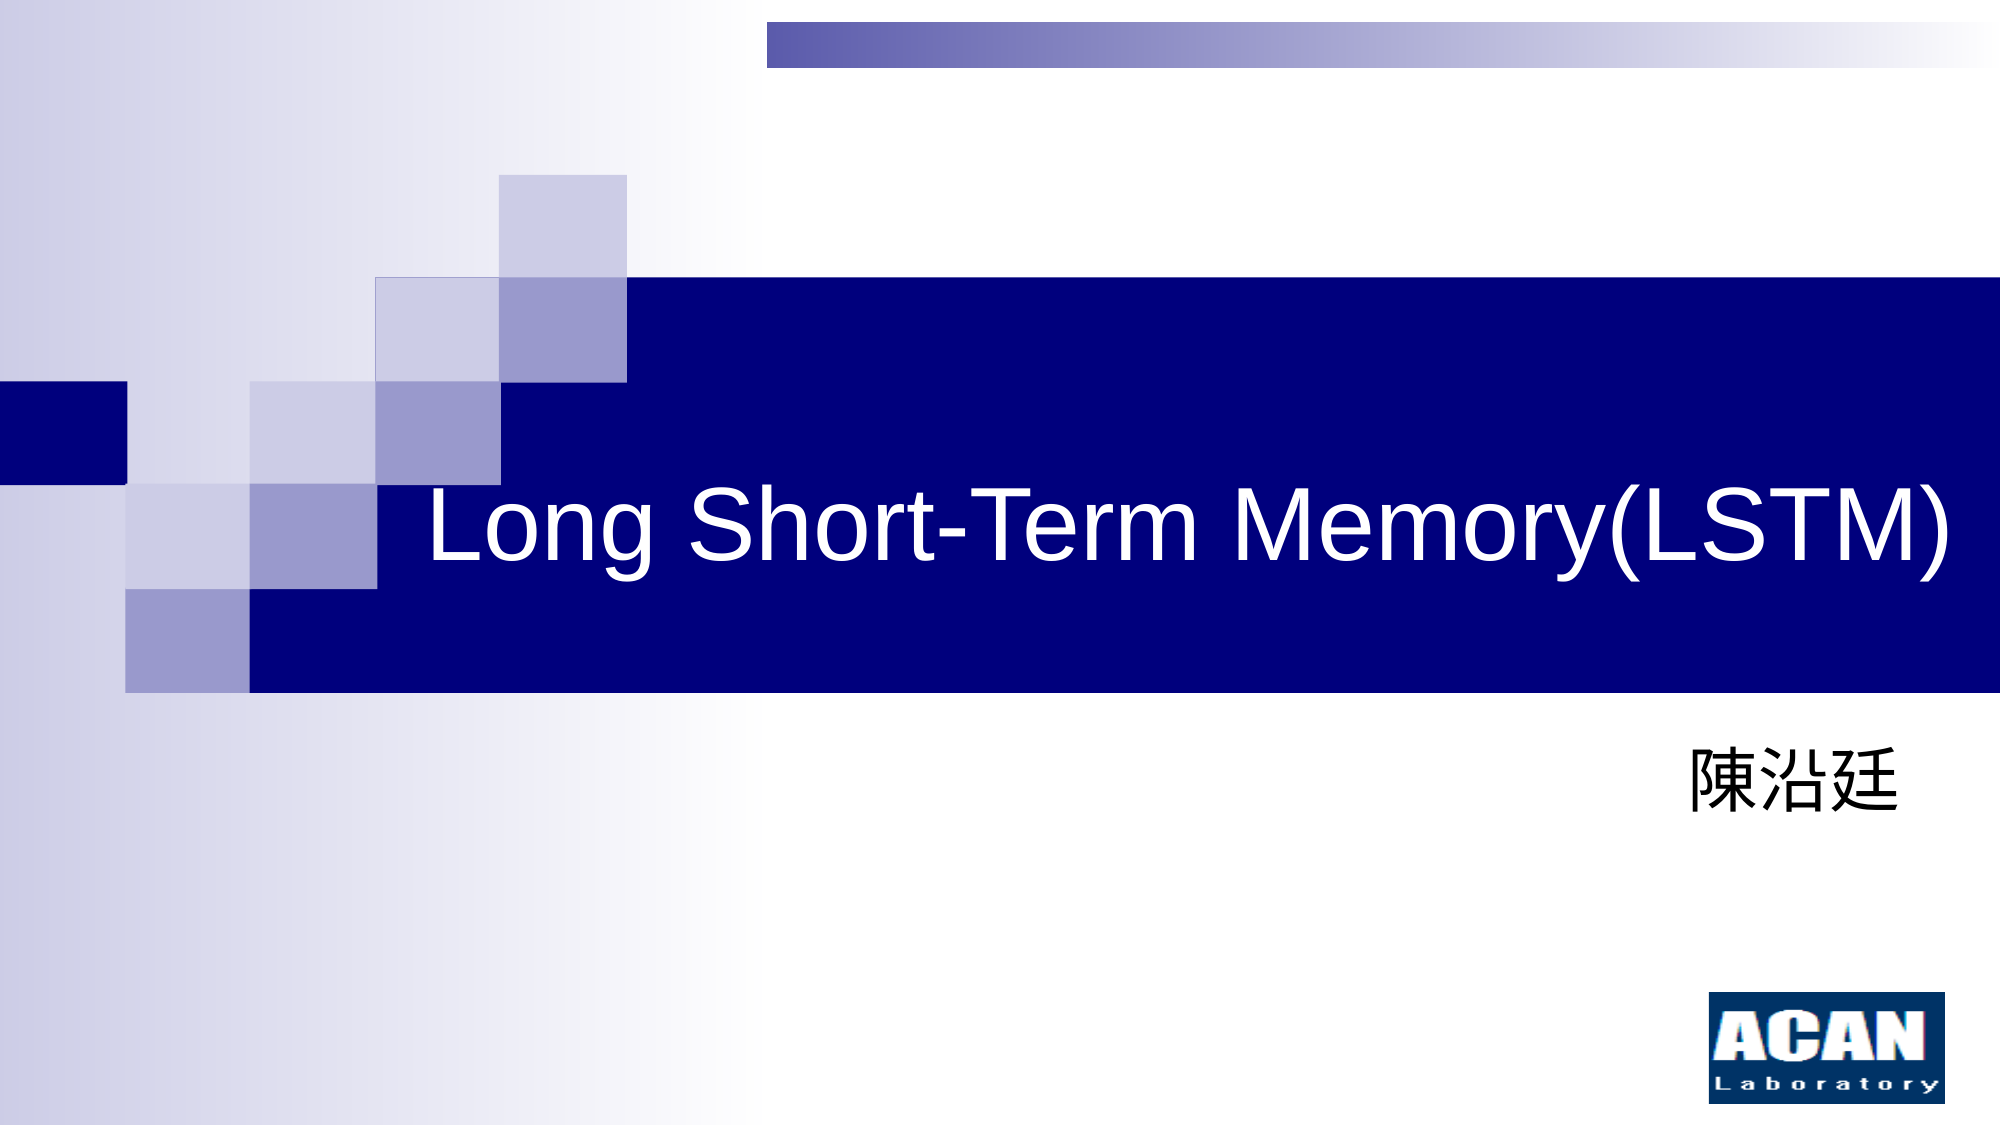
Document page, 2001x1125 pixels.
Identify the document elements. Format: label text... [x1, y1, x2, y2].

text_box 陳沿廷 [598, 728, 1915, 1017]
title Long Short-Term Memory(LSTM) [410, 337, 1985, 701]
